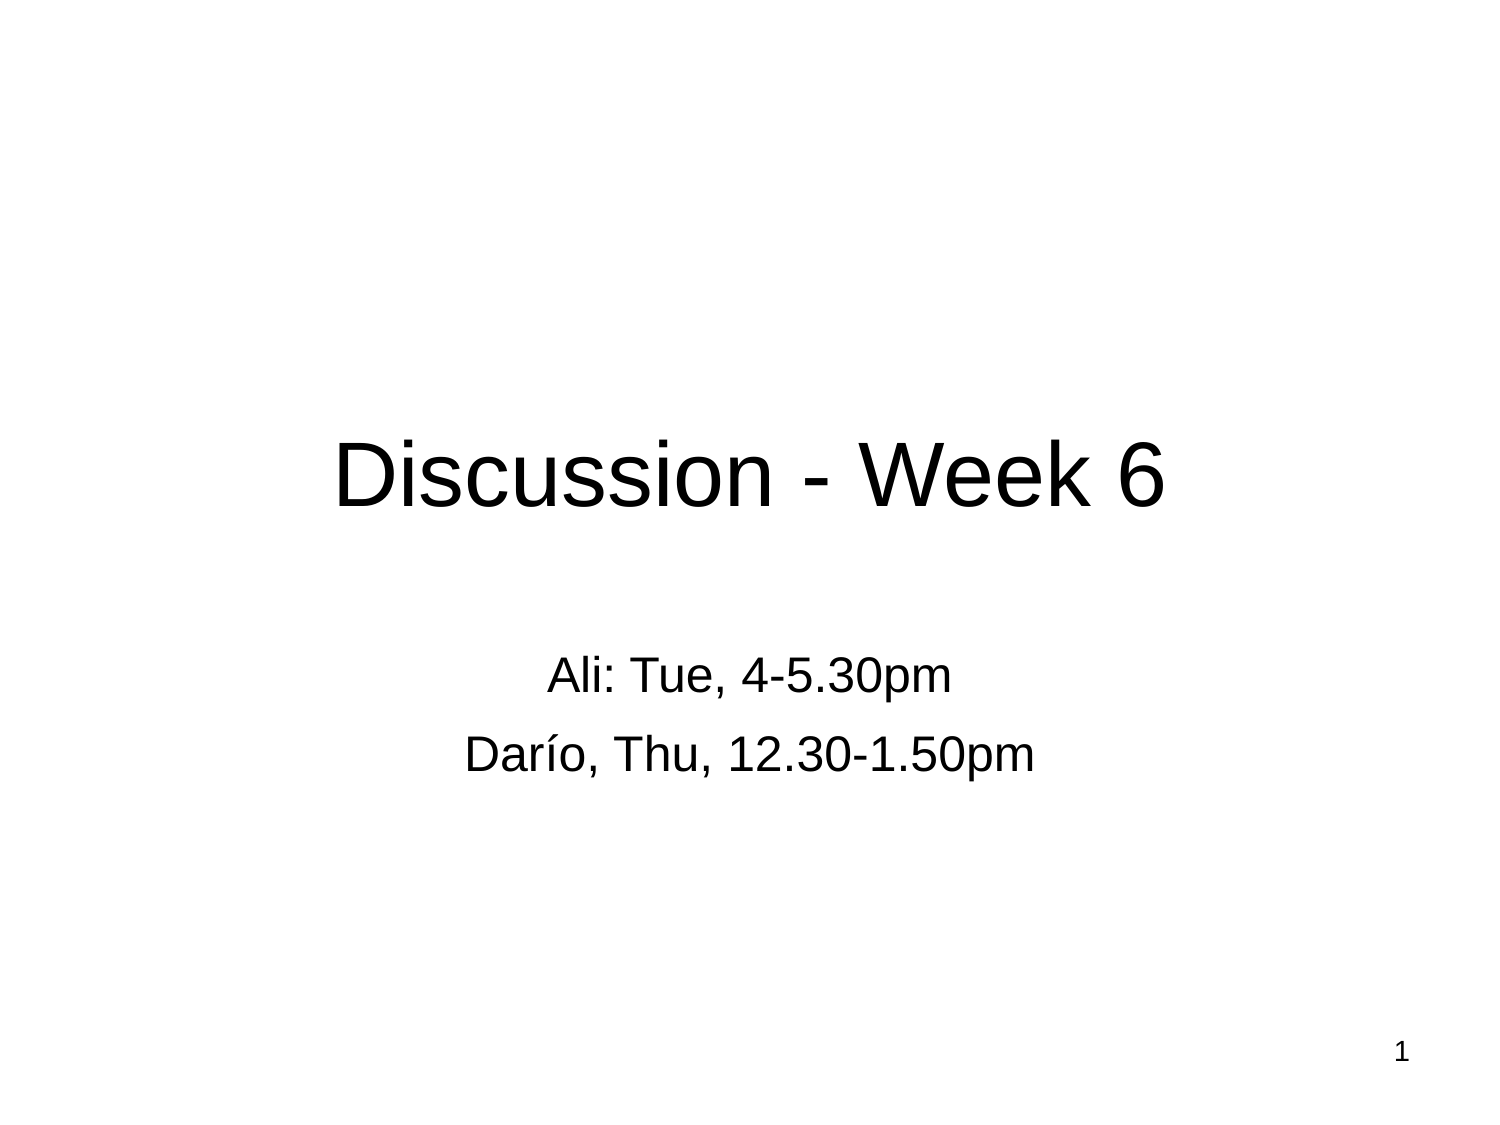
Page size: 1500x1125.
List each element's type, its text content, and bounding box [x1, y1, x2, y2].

title Discussion - Week 6 [112, 349, 1388, 591]
subtitle Ali: Tue, 4-5.30pm Darío, Thu, 12.30-1.50pm [225, 637, 1275, 925]
slide_number 1 [1074, 1024, 1425, 1103]
